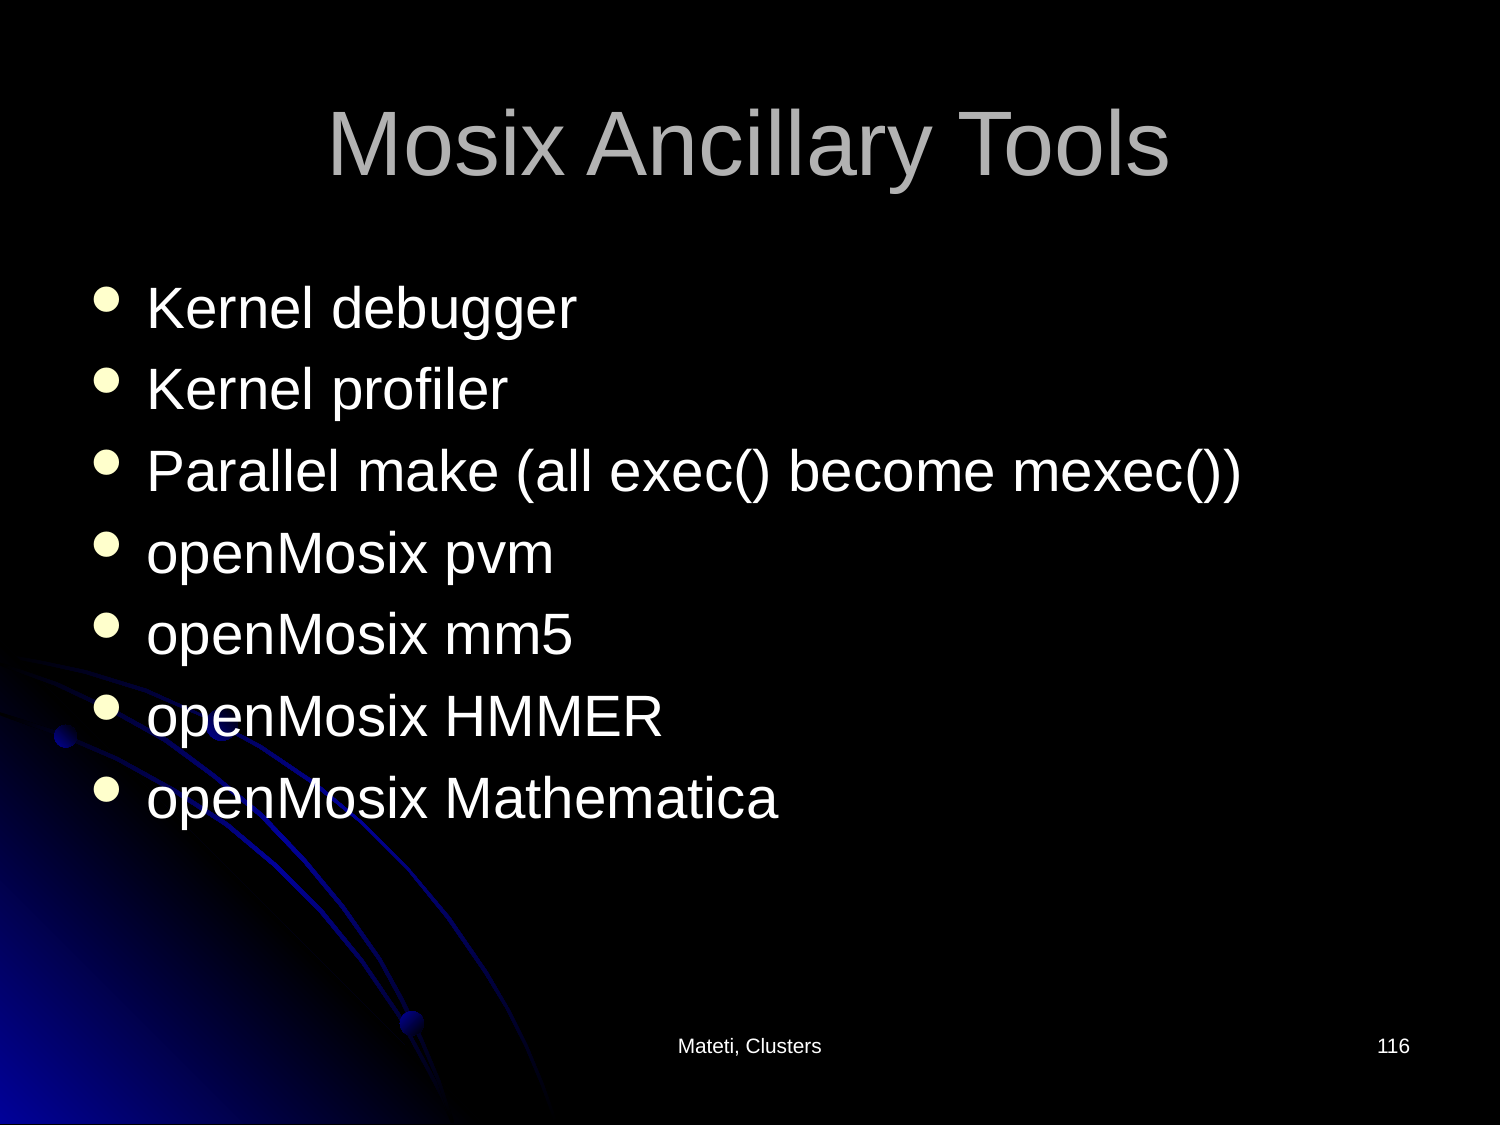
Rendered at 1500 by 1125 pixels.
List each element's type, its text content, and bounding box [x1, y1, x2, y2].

slide_number 116 [1074, 1025, 1425, 1100]
title Mosix Ancillary Tools [74, 45, 1425, 233]
footer Mateti, Clusters [512, 1025, 988, 1100]
list Kernel debugger Kernel profiler Parallel make (all exec() become mexec()) openMosix pvm openMosix mm5 openMosix HMMER openMosix Mathematica [75, 262, 1425, 1006]
